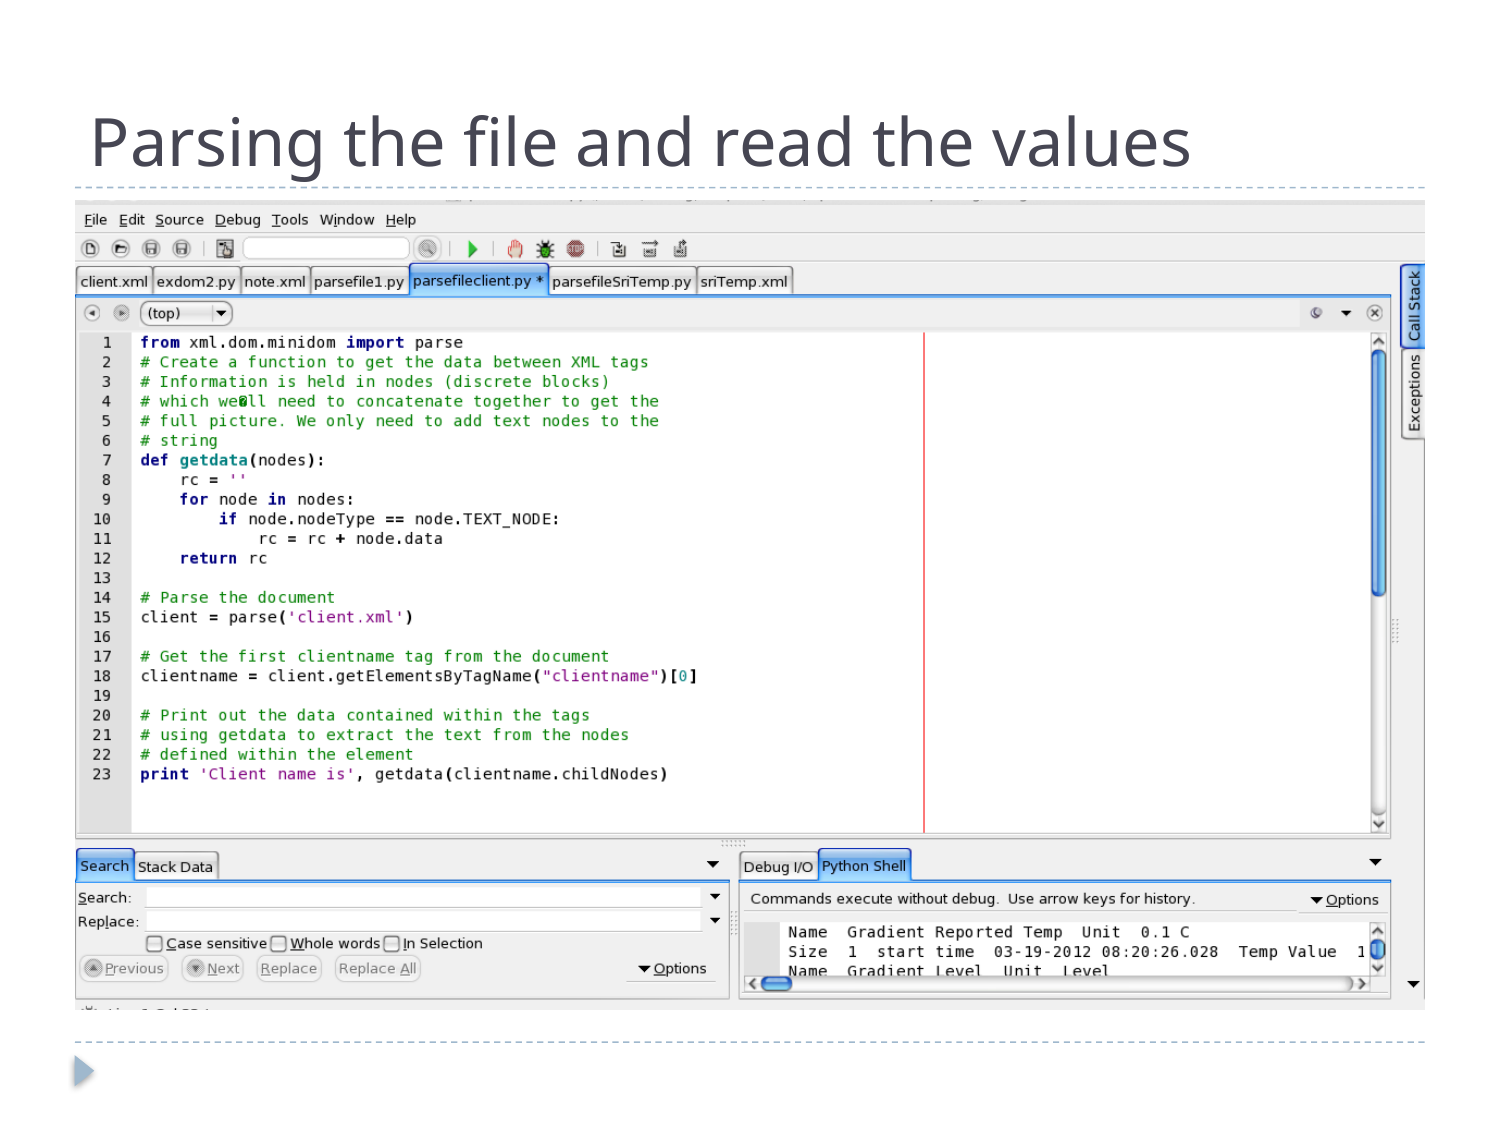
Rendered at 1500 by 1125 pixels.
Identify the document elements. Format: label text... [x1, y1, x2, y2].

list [74, 199, 1426, 1011]
title Parsing the file and read the values [75, 24, 1425, 188]
